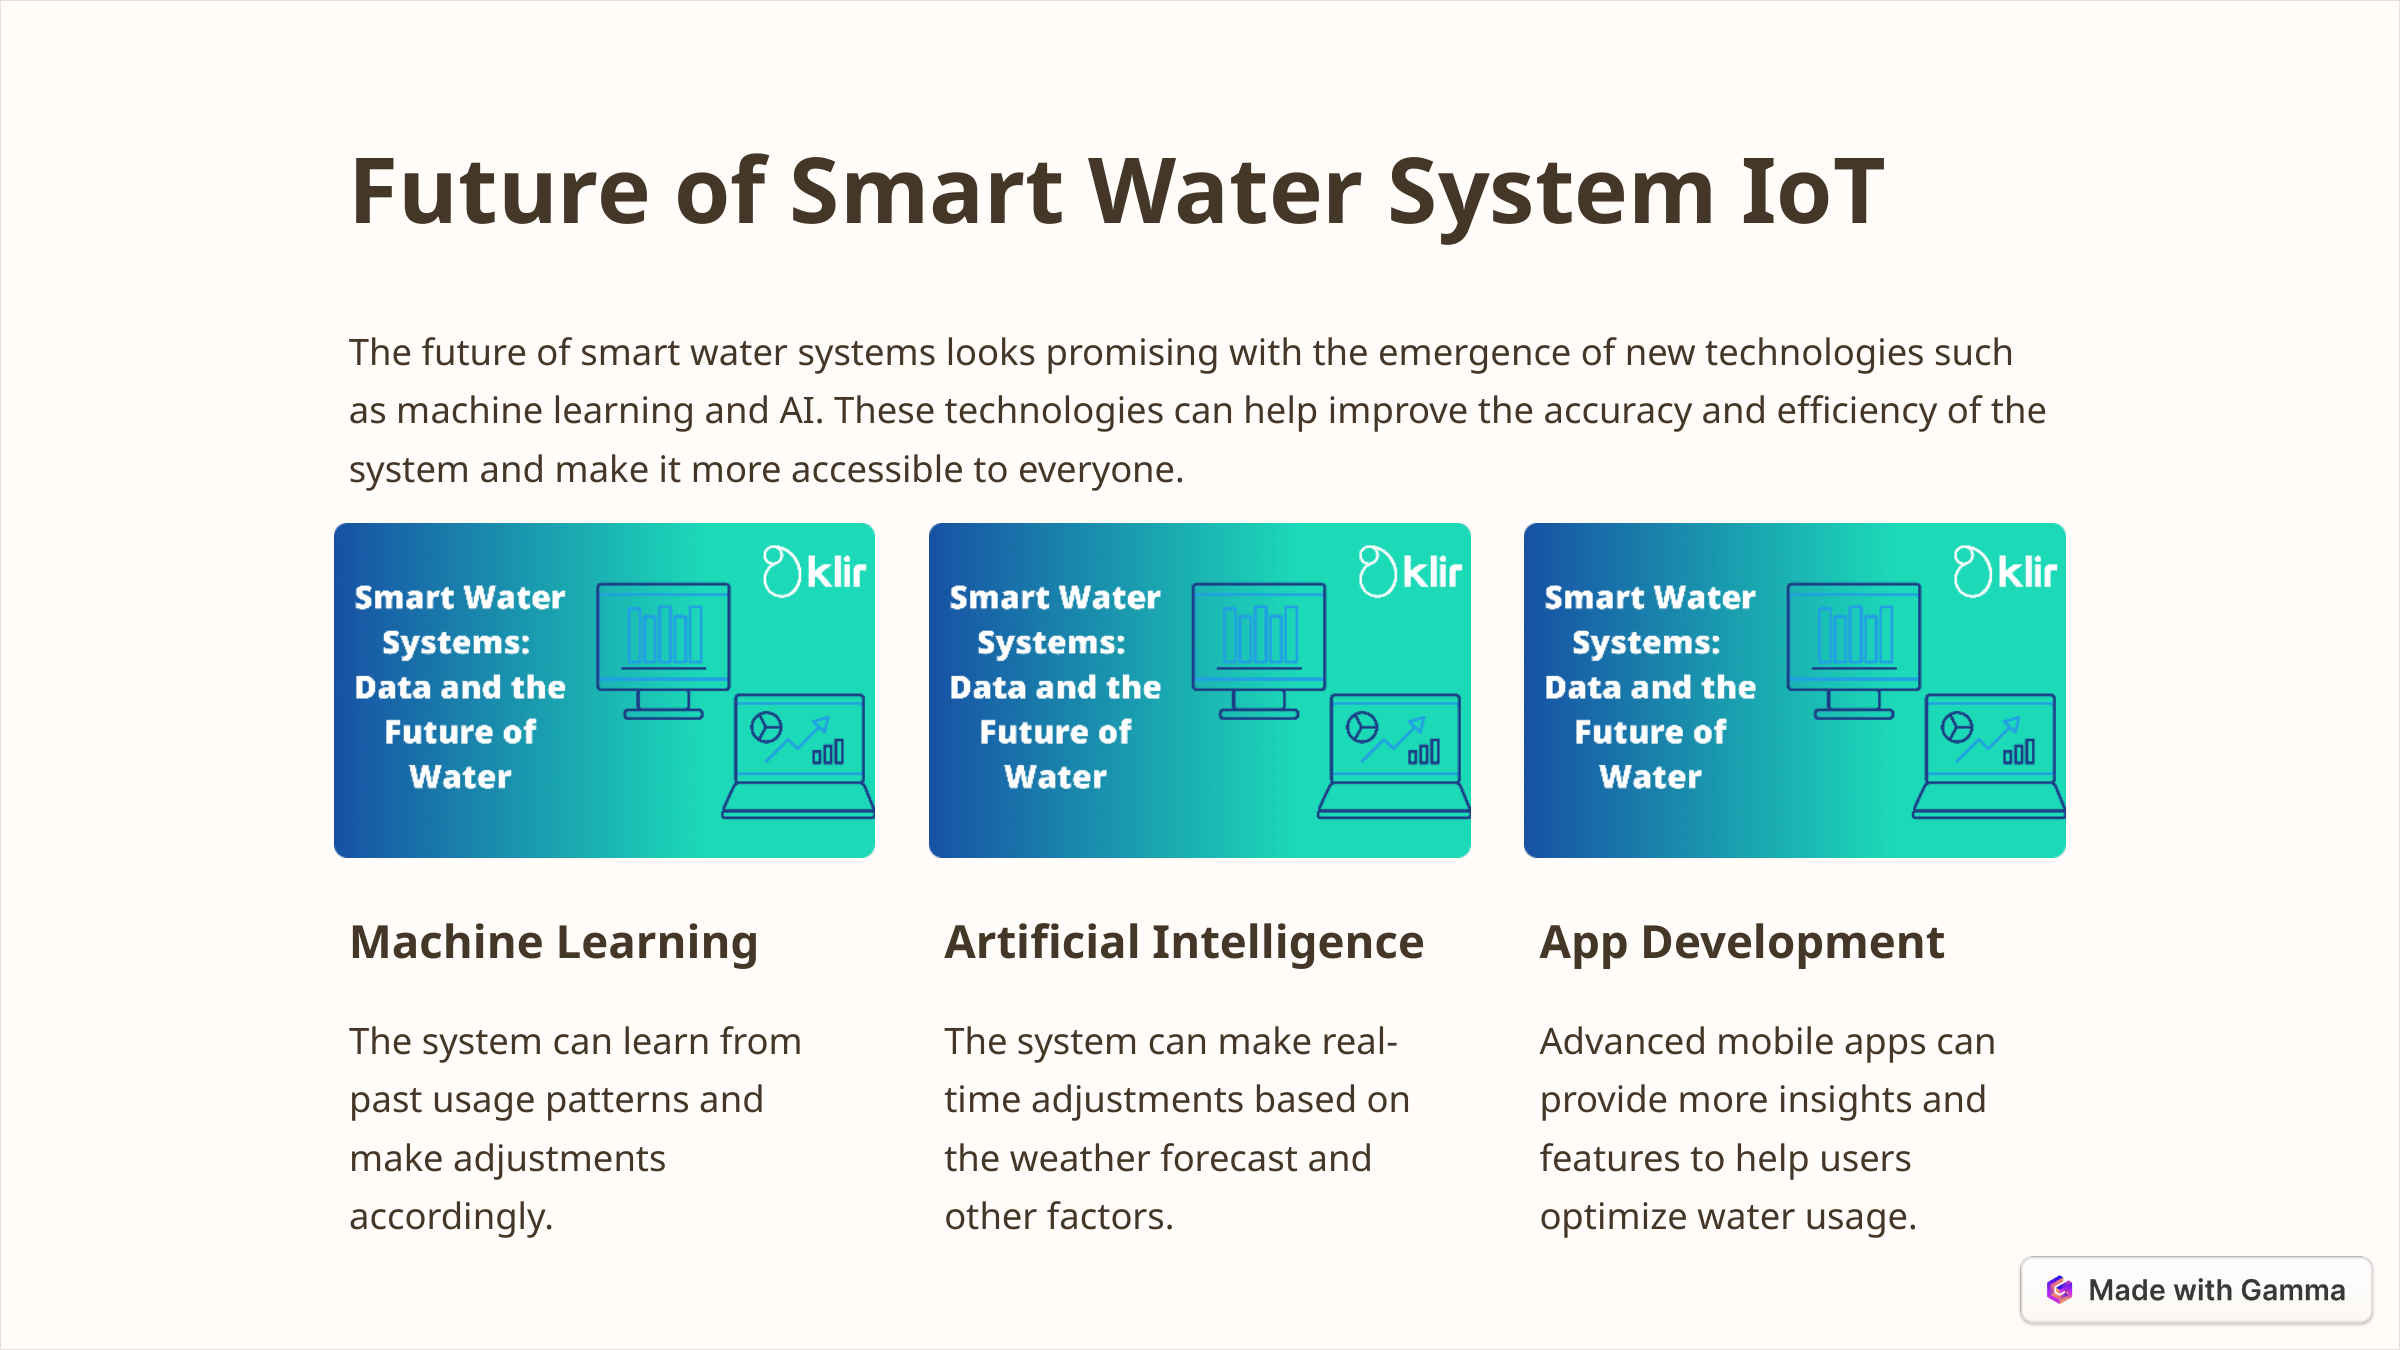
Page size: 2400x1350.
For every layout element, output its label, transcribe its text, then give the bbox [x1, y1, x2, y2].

text_box Machine Learning [334, 902, 699, 960]
picture [1524, 523, 2066, 858]
text_box Artificial Intelligence [929, 902, 1345, 960]
picture [929, 523, 1471, 858]
text_box Advanced mobile apps can provide more insights and features to help users optimize water usage. [1524, 996, 2066, 1230]
picture [2008, 1244, 2385, 1335]
text_box The system can make real-time adjustments based on the weather forecast and other factors. [929, 996, 1471, 1230]
text_box The future of smart water systems looks promising with the emergence of new technologies such as machine learning and AI. These technologies can help improve the accuracy and efficiency of the system and make it more accessible to everyone. [334, 307, 2066, 483]
text_box The system can learn from past usage patterns and make adjustments accordingly. [334, 996, 875, 1172]
text_box App Development [1524, 902, 1890, 960]
text_box [0, 0, 2400, 1350]
text_box Future of Smart Water System IoT [334, 120, 1637, 235]
picture [334, 523, 875, 858]
